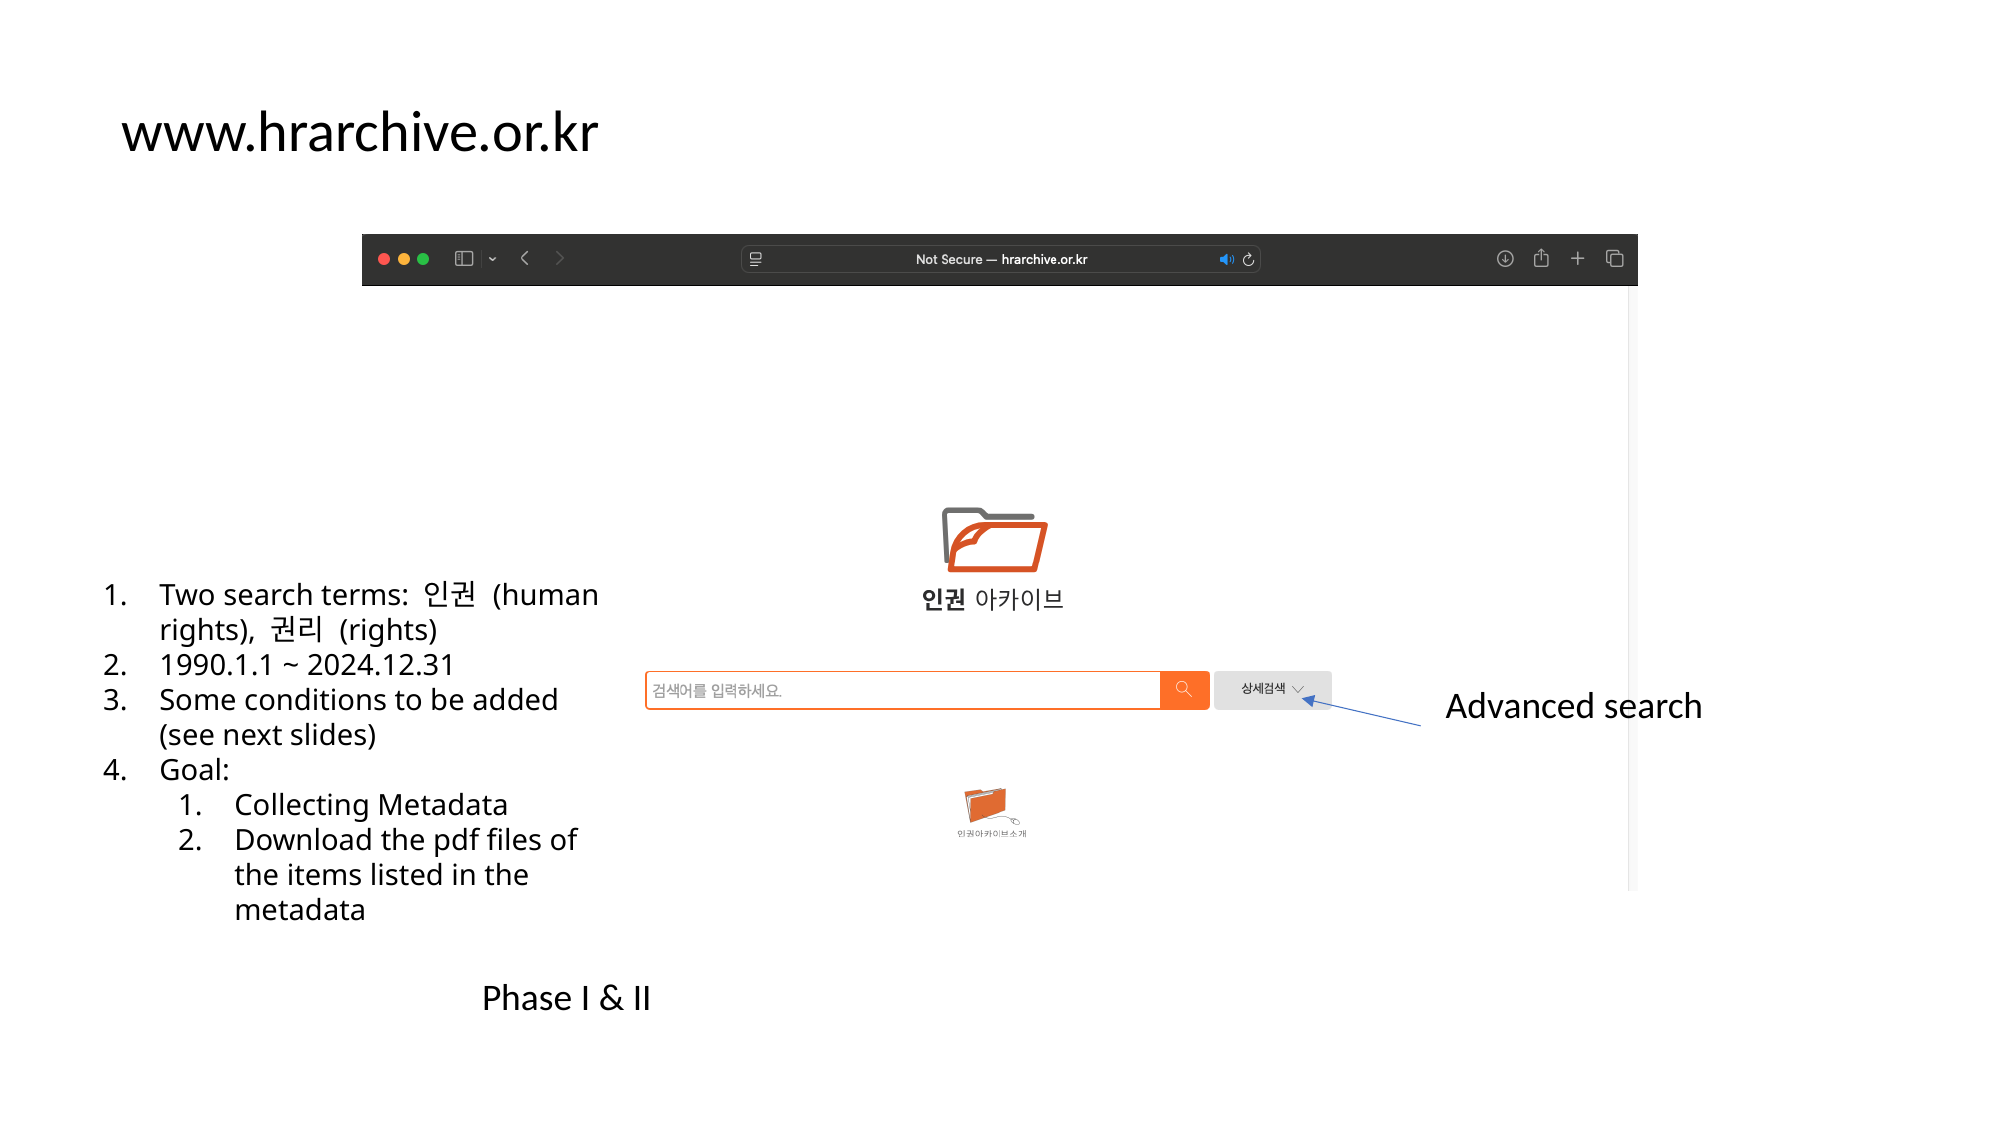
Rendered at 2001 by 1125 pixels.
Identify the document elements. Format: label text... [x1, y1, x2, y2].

text_box Phase I & II [467, 965, 1407, 1026]
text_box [1301, 698, 1421, 726]
text_box Two search terms: 인권 (human rights), 권리 (rights) 1990.1.1 ~ 2024.12.31 Some conditions to be added (see next slides) Goal: Collecting Metadata Download the pdf files of the items listed in the metadata [88, 569, 637, 934]
text_box www.hrarchive.or.kr [106, 86, 656, 171]
picture [362, 234, 1638, 891]
text_box Advanced search [1638, 674, 1876, 734]
